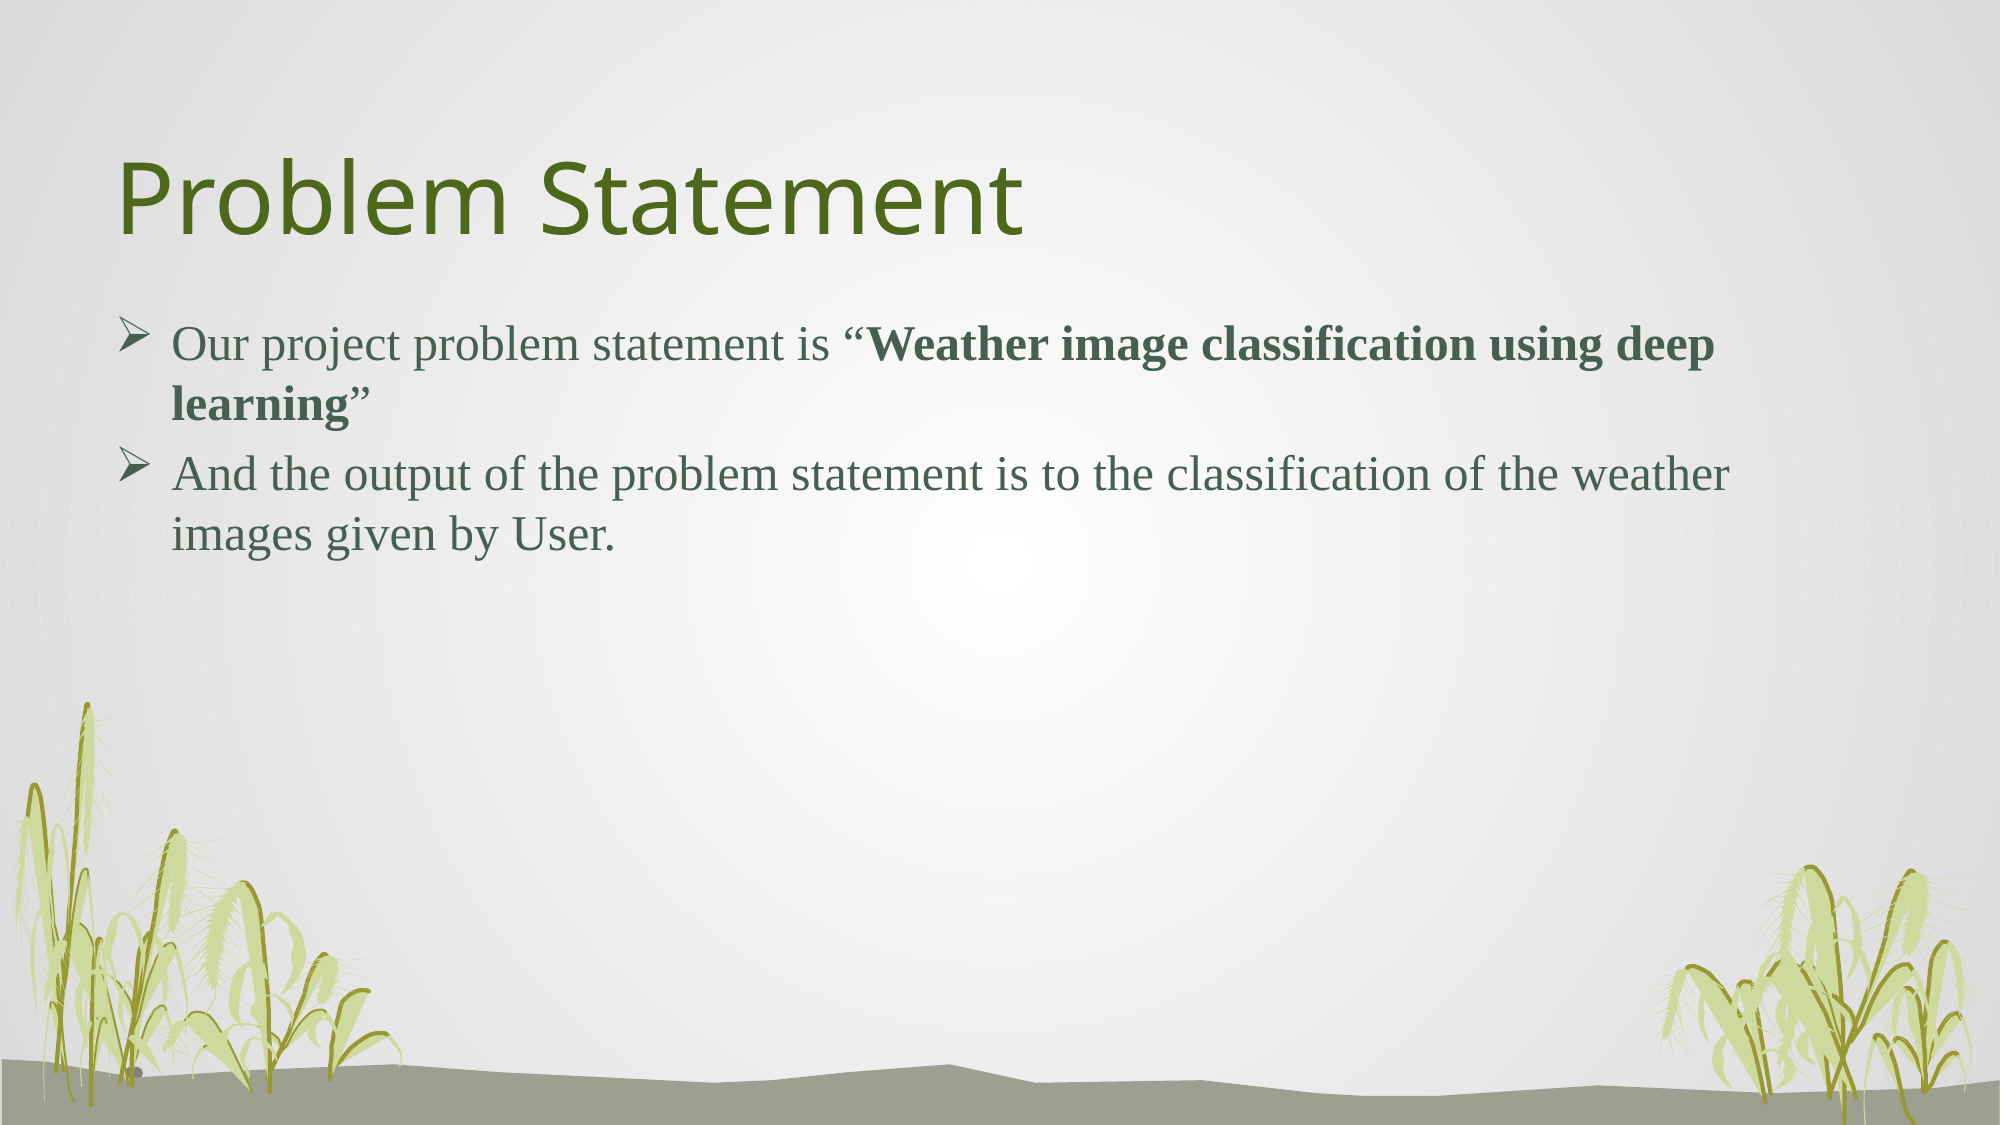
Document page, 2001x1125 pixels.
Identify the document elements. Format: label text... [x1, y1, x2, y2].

list Our project problem statement is “Weather image classification using deep learning” And the output of the problem statement is to the classification of the weather images given by User. [99, 302, 1900, 864]
title Problem Statement [99, 0, 1900, 263]
